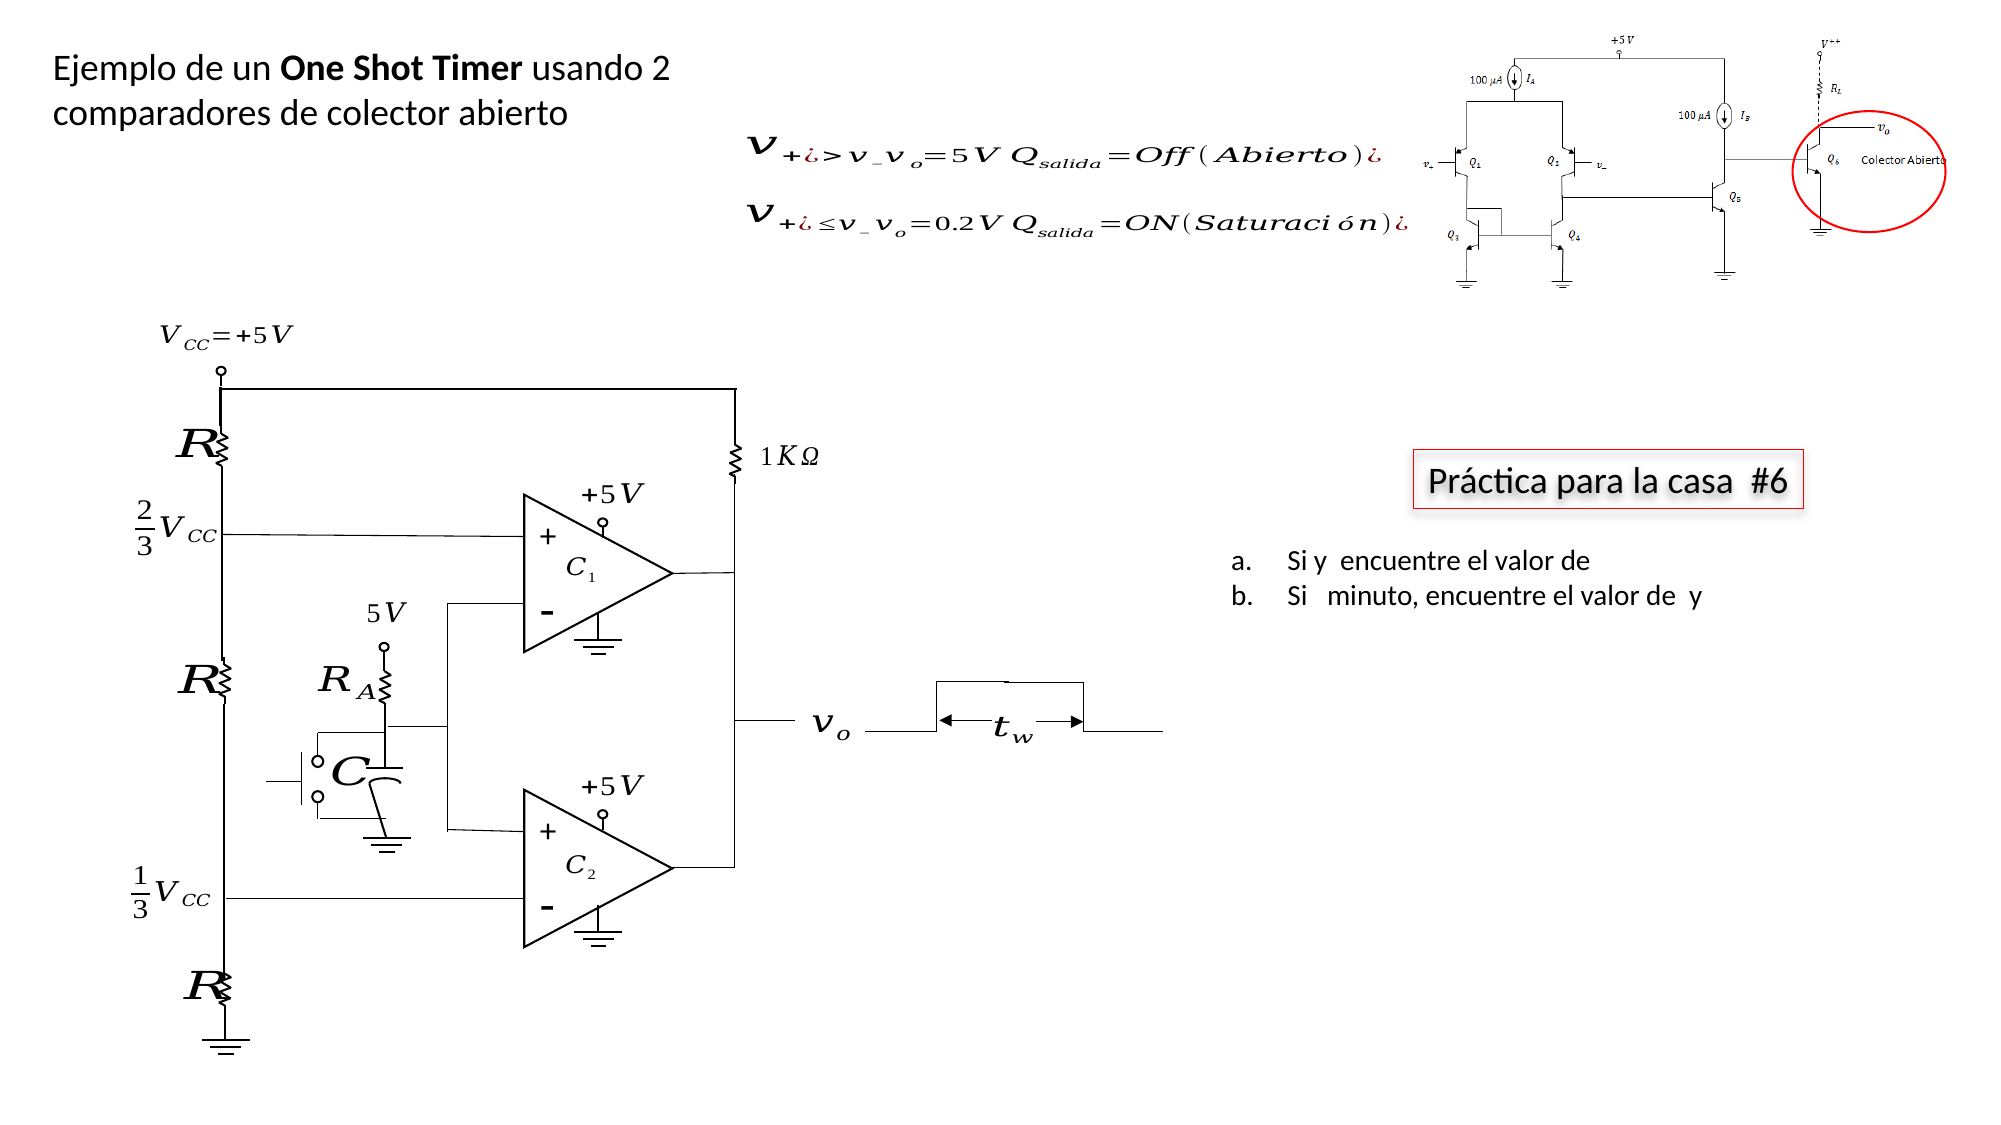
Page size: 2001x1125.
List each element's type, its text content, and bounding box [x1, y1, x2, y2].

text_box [366, 768, 404, 789]
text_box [362, 783, 411, 853]
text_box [159, 322, 852, 1055]
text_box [265, 732, 324, 820]
picture [1411, 3, 1962, 306]
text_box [361, 680, 409, 694]
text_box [864, 681, 1163, 732]
text_box Práctica para la casa #6 [1413, 449, 1804, 509]
text_box Ejemplo de un One Shot Timer usando 2 comparadores de colector abierto [38, 35, 695, 141]
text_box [379, 642, 389, 663]
